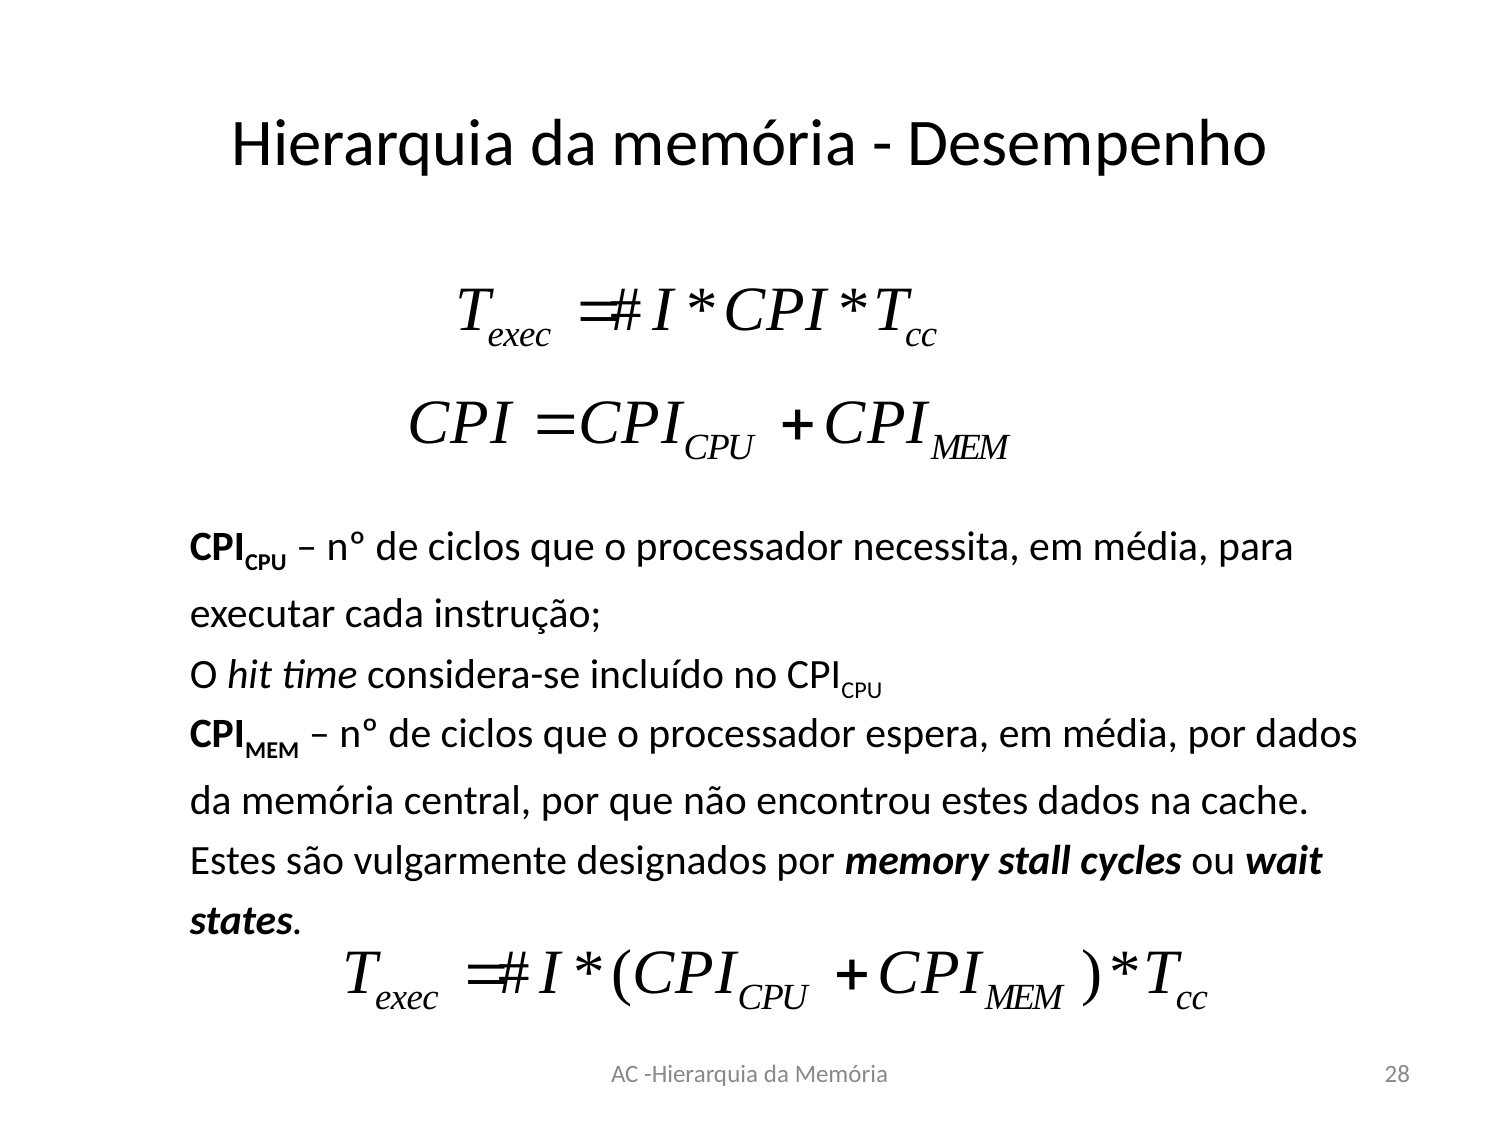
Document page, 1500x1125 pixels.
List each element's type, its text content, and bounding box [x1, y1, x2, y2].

text_box CPICPU – nº de ciclos que o processador necessita, em média, para executar cada instrução; O hit time considera-se incluído no CPICPU [174, 499, 1400, 687]
text_box CPIMEM – nº de ciclos que o processador espera, em média, por dados da memória central, por que não encontrou estes dados na cache. Estes são vulgarmente designados por memory stall cycles ou wait states. [174, 687, 1400, 951]
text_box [399, 379, 1032, 476]
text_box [337, 929, 1223, 1026]
footer AC -Hierarquia da Memória [512, 1042, 988, 1103]
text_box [449, 267, 951, 363]
title Hierarquia da memória - Desempenho [75, 45, 1425, 233]
slide_number 28 [1074, 1042, 1425, 1103]
